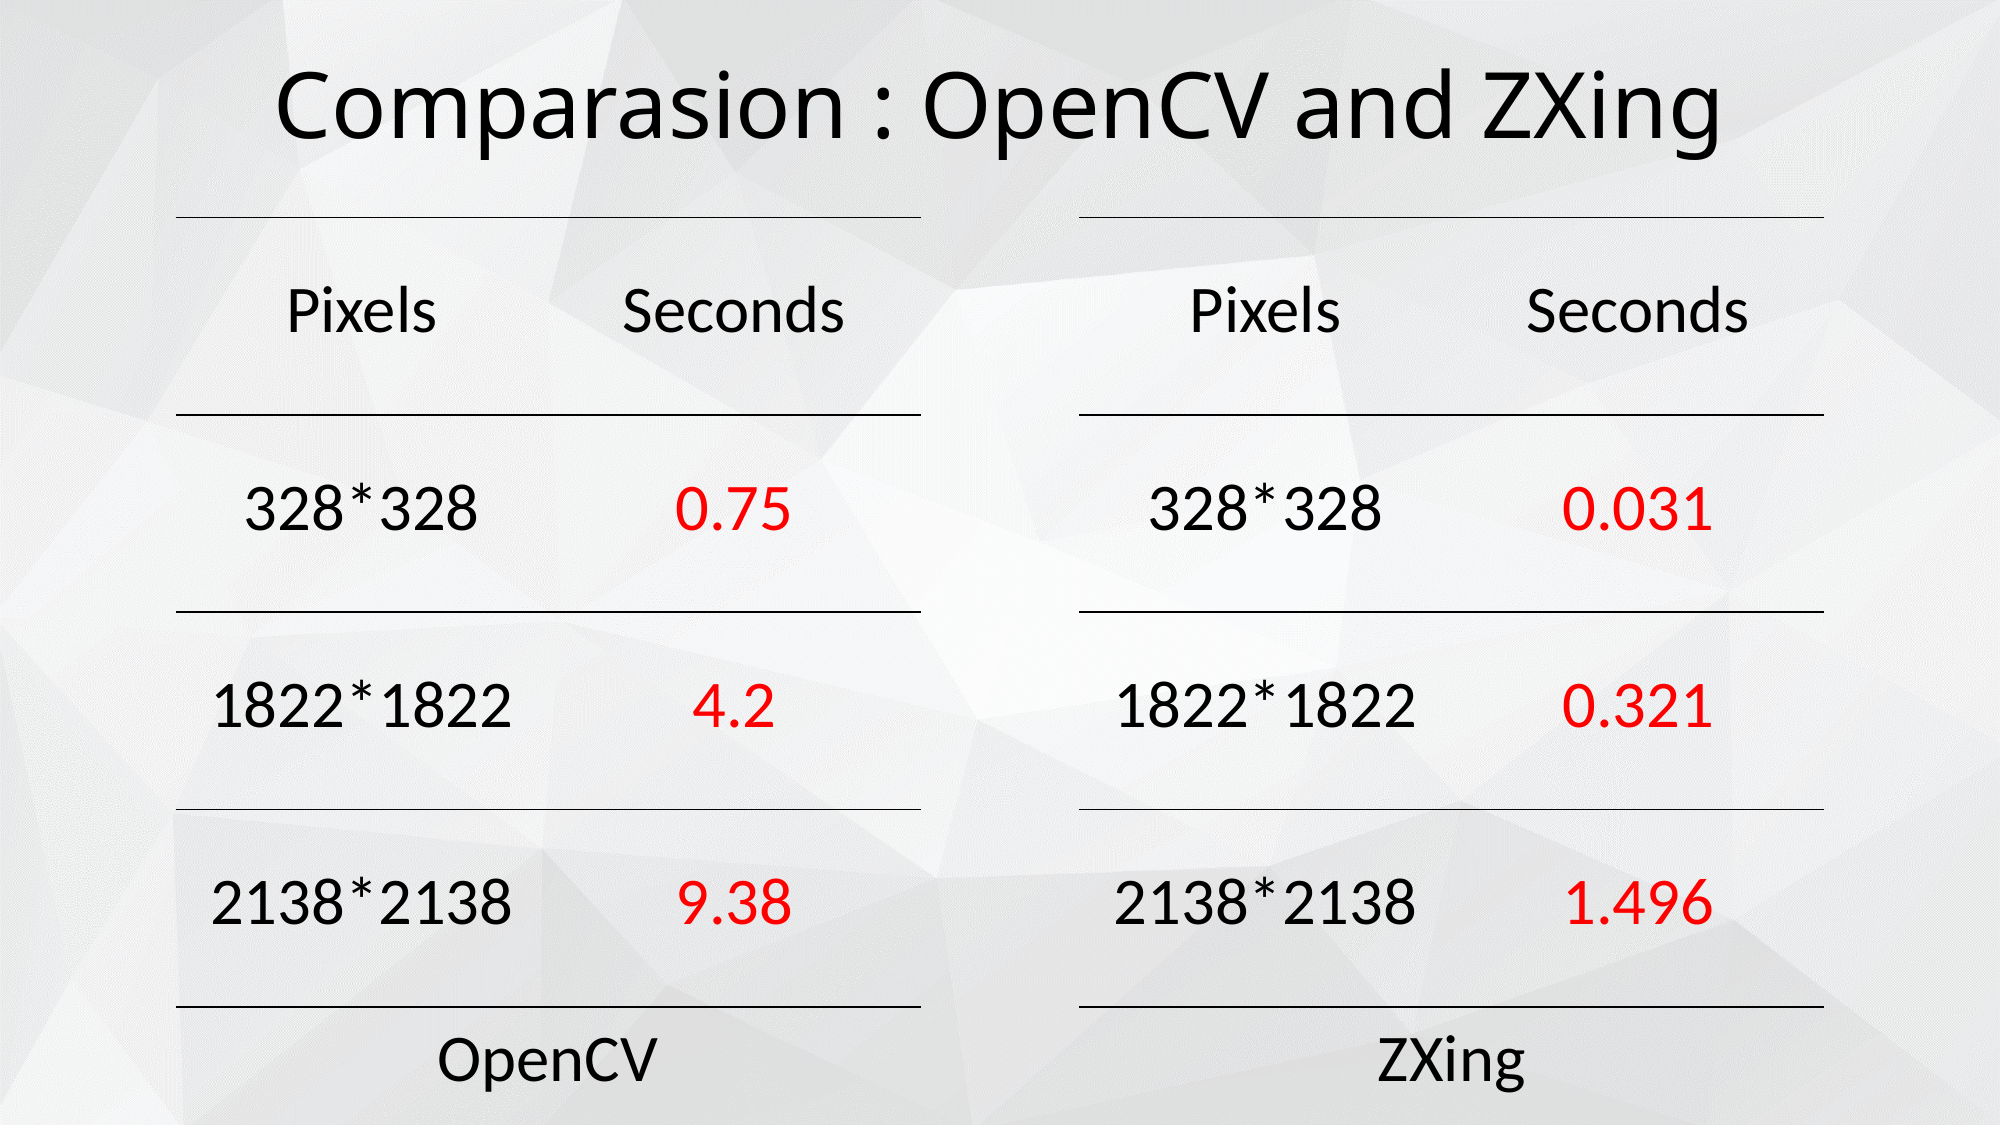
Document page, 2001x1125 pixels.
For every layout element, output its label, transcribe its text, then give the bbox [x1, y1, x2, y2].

table_cell 2138*2138 [176, 810, 548, 1006]
table_cell 0.75 [548, 416, 921, 611]
table_cell 0.031 [1452, 416, 1824, 611]
text_box OpenCV [422, 1006, 674, 1102]
title Comparasion : OpenCV and ZXing [37, 0, 1962, 218]
table_cell 328*328 [176, 416, 548, 611]
picture [0, 0, 2000, 1125]
table_cell 1822*1822 [176, 613, 548, 809]
table_cell 0.321 [1452, 613, 1824, 809]
table_header Seconds [548, 218, 921, 414]
table_header Pixels [176, 218, 548, 414]
table_cell 9.38 [548, 810, 921, 1006]
table_cell 1822*1822 [1079, 613, 1452, 809]
table_cell 1.496 [1452, 810, 1824, 1006]
table_header Seconds [1452, 218, 1824, 414]
table_cell 2138*2138 [1079, 810, 1452, 1006]
table_header Pixels [1079, 218, 1452, 414]
text_box ZXing [1363, 1006, 1541, 1102]
table_cell 328*328 [1079, 416, 1452, 611]
table_cell 4.2 [548, 613, 921, 809]
